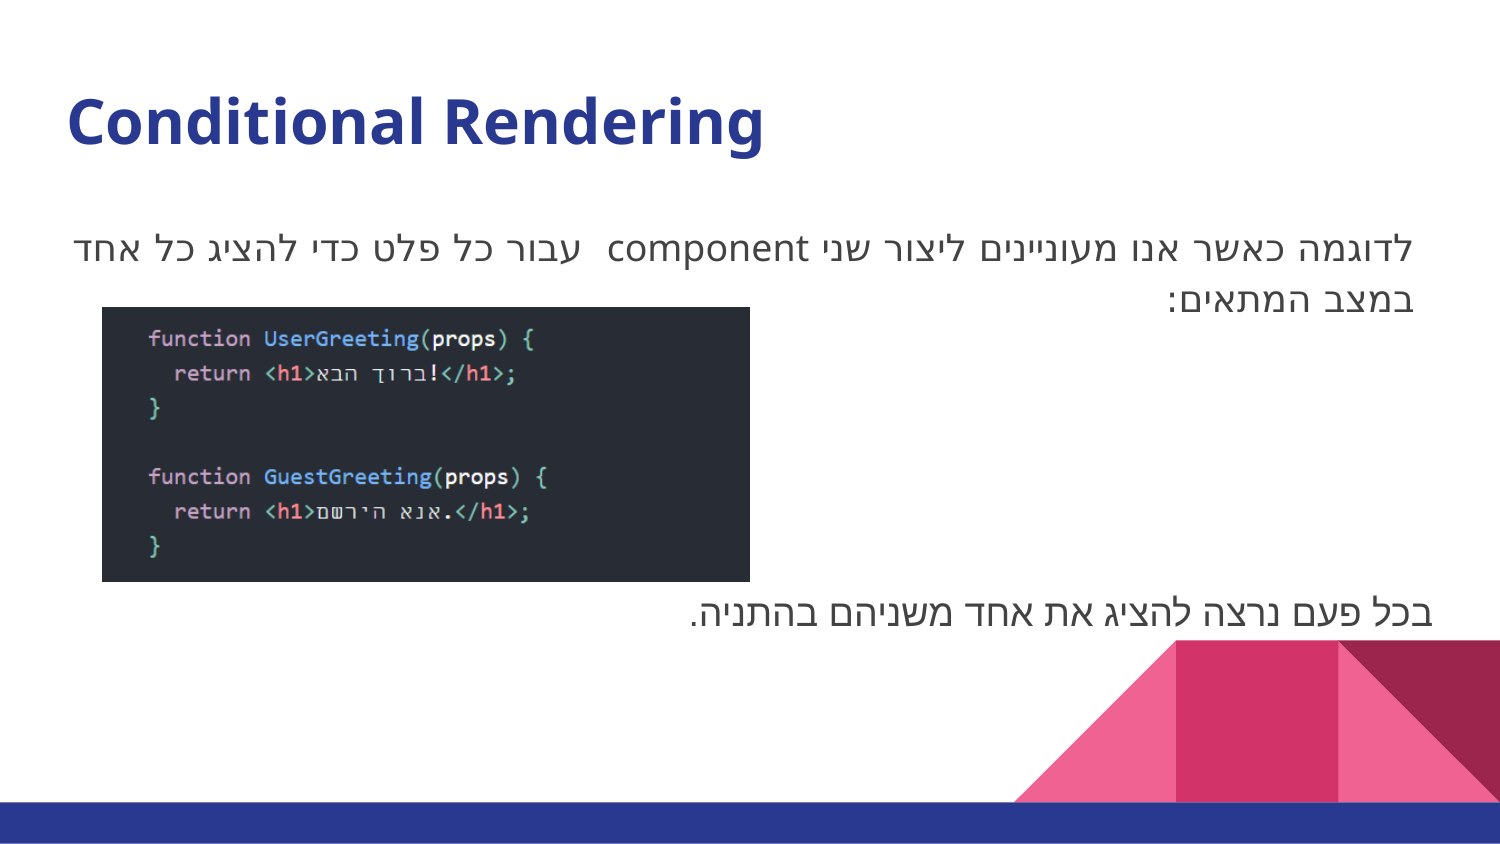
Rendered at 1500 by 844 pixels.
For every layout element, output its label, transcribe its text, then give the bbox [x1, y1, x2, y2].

list לדוגמה כאשר אנו מעוניינים ליצור שני component עבור כל פלט כדי להציג כל אחד במצב המתאים: [51, 201, 1449, 333]
picture [102, 306, 751, 582]
title Conditional Rendering [51, 67, 1449, 167]
text_box בכל פעם נרצה להציג את אחד משניהם בהתניה. [555, 581, 1449, 642]
